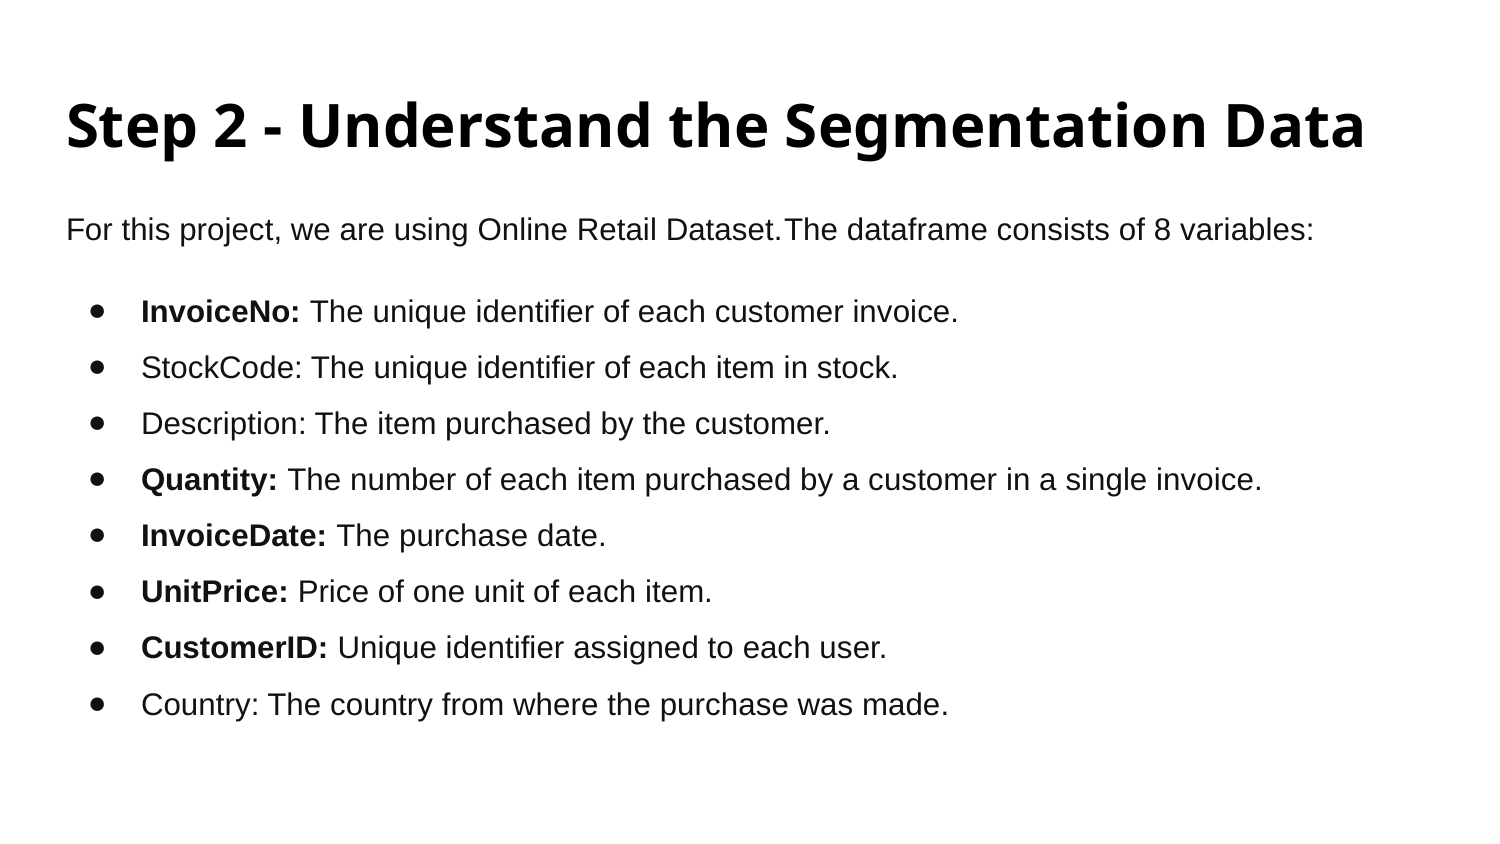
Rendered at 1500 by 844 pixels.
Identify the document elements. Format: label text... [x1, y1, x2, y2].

list For this project, we are using Online Retail Dataset.The dataframe consists of 8 variables: InvoiceNo: The unique identifier of each customer invoice. StockCode: The unique identifier of each item in stock. Description: The item purchased by the customer. Quantity: The number of each item purchased by a customer in a single invoice. InvoiceDate: The purchase date. UnitPrice: Price of one unit of each item. CustomerID: Unique identifier assigned to each user. Country: The country from where the purchase was made. [51, 189, 1449, 815]
title Step 2 - Understand the Segmentation Data [51, 72, 1449, 176]
